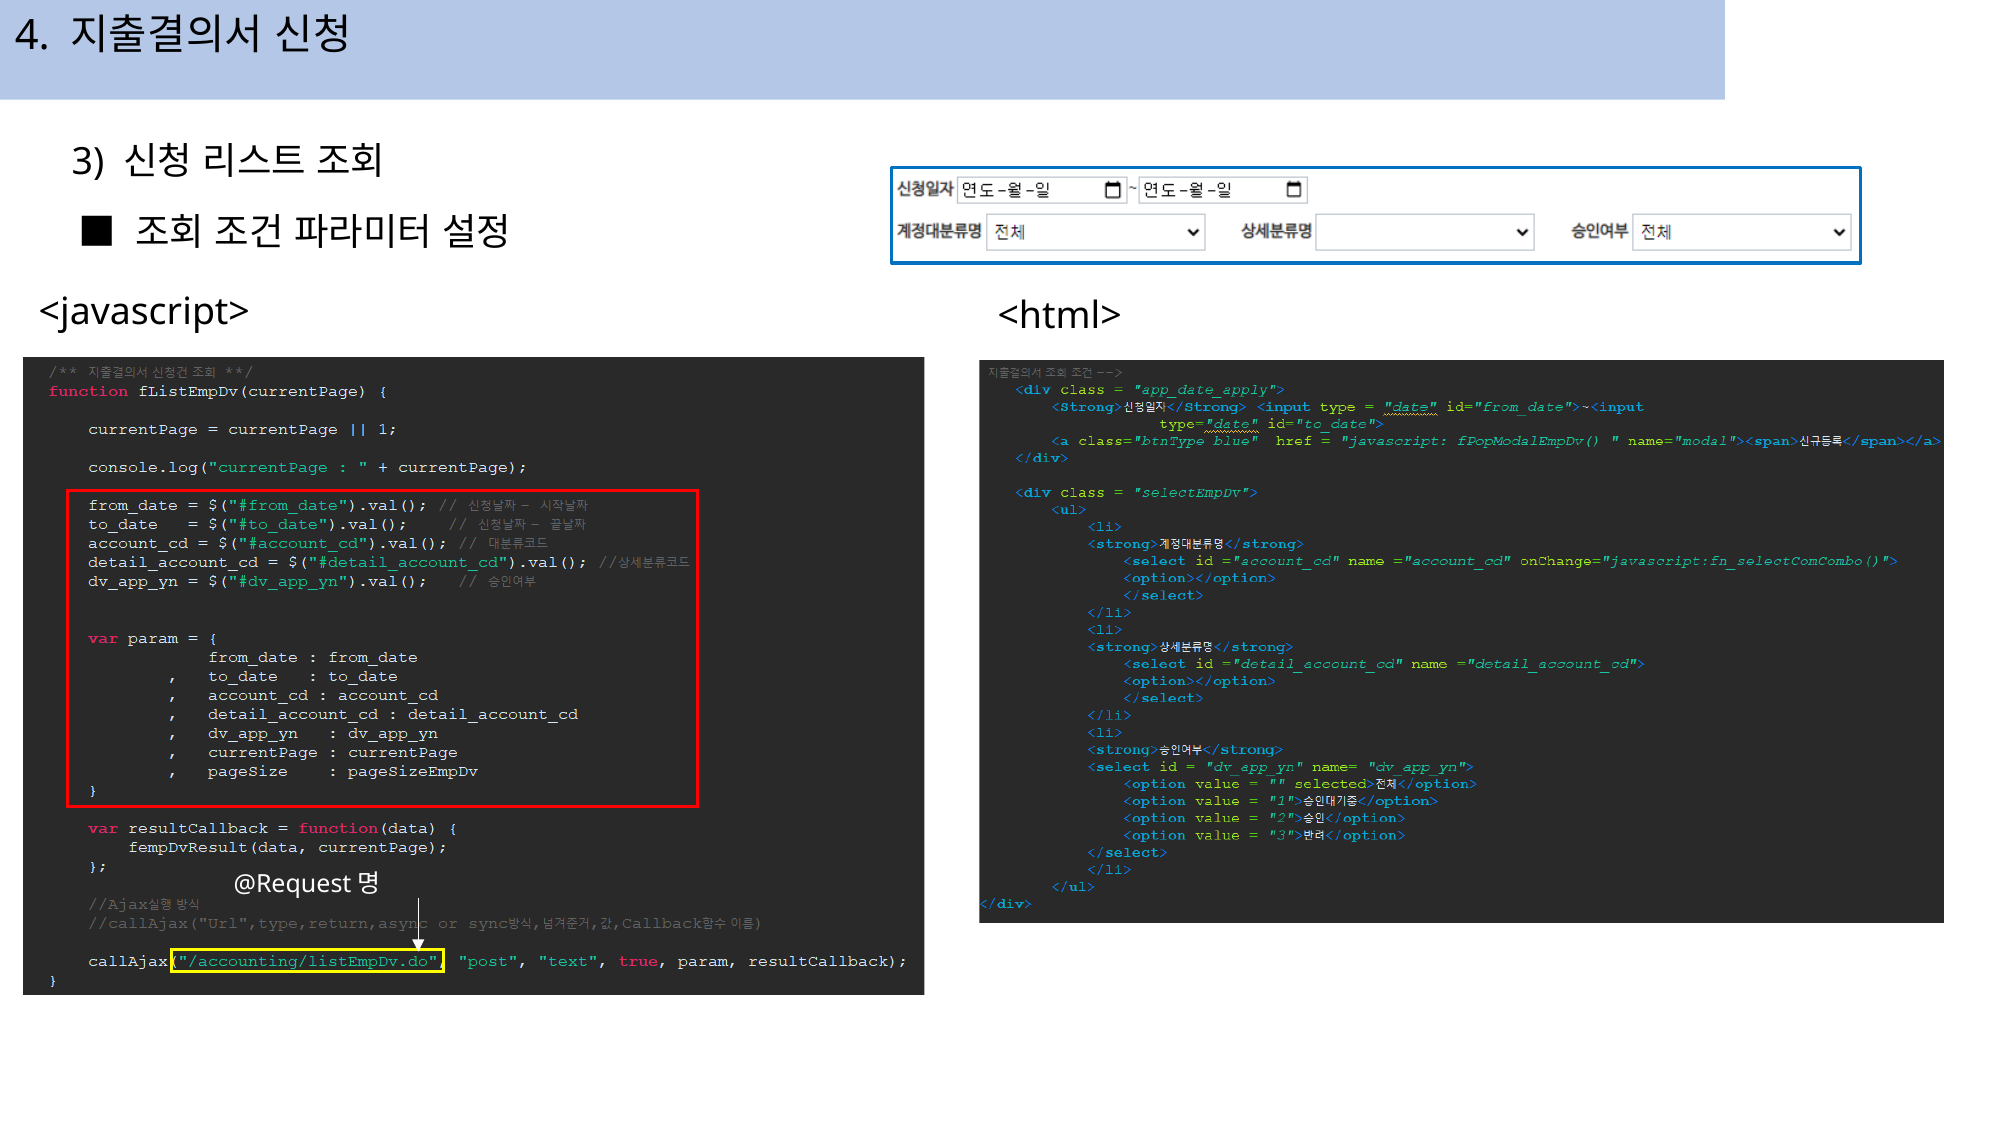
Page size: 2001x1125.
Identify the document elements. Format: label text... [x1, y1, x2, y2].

text_box <html> [982, 283, 1137, 344]
text_box 4. 지출결의서 신청 [0, 0, 739, 65]
text_box <javascript> [23, 280, 265, 340]
picture [23, 357, 925, 995]
picture [893, 168, 1860, 262]
text_box 3) 신청 리스트 조회 [56, 129, 401, 190]
picture [979, 360, 1944, 923]
text_box ■ 조회 조건 파라미터 설정 [63, 200, 527, 261]
